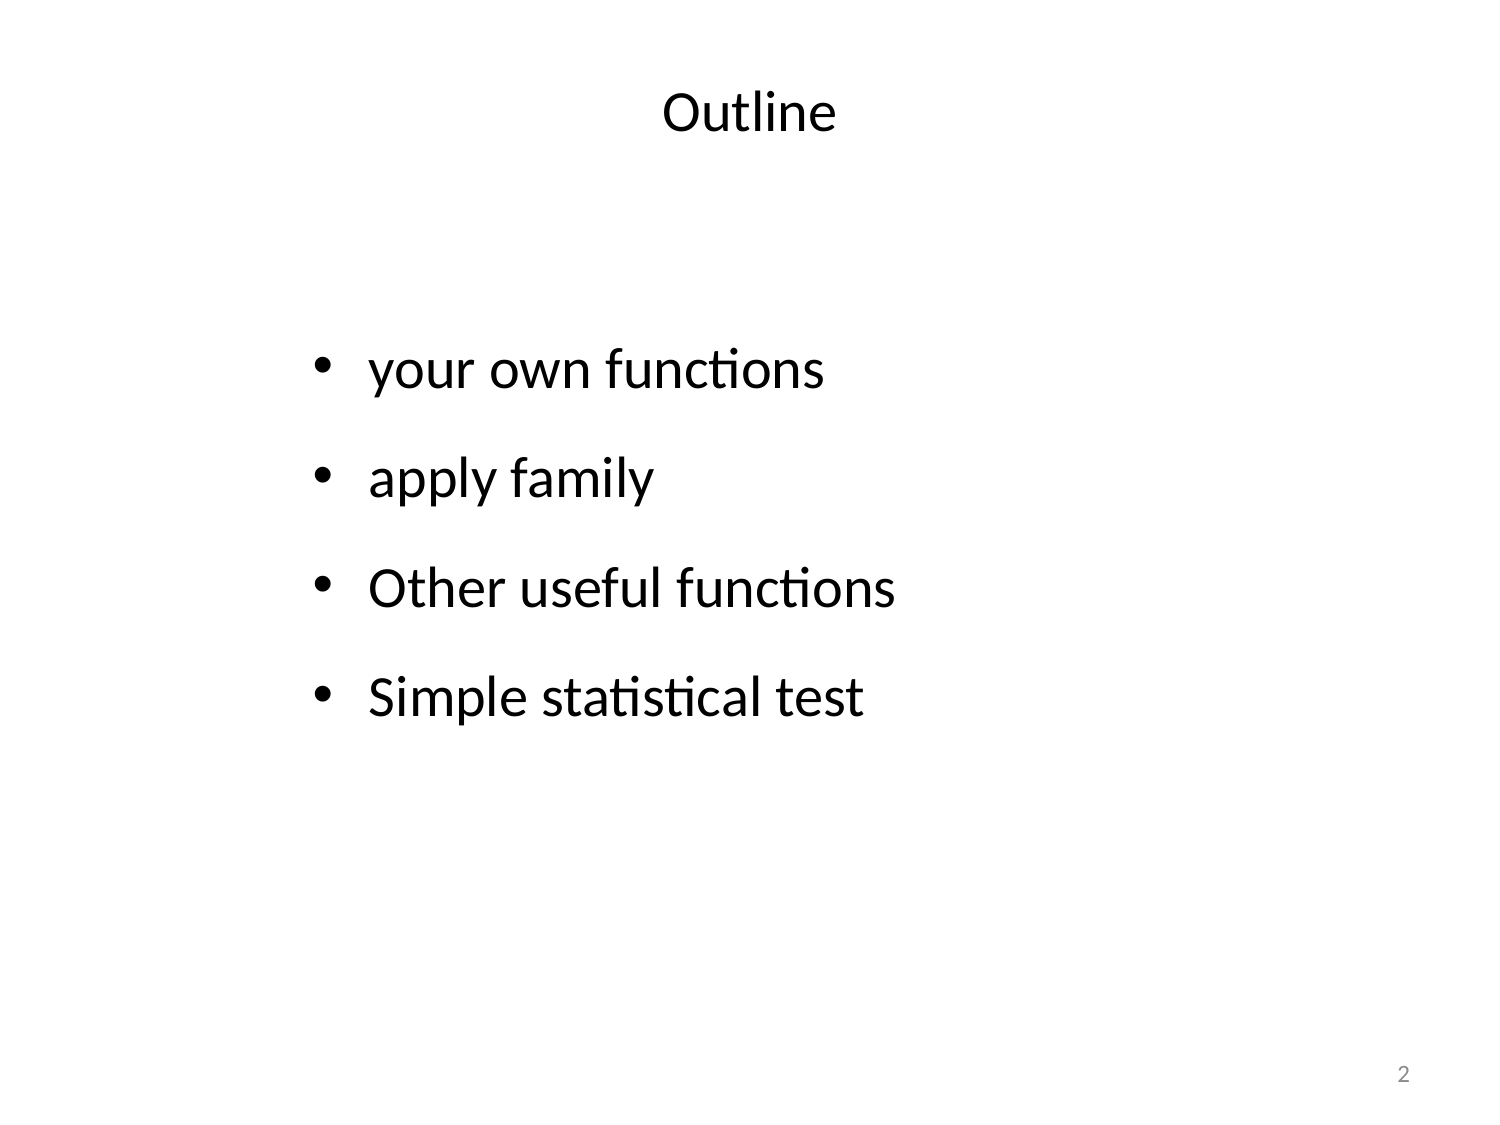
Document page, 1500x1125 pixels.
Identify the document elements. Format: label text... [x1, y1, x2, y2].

slide_number 2 [1074, 1042, 1425, 1103]
title Outline [75, 45, 1425, 172]
list your own functions apply family Other useful functions Simple statistical test [297, 294, 1222, 764]
